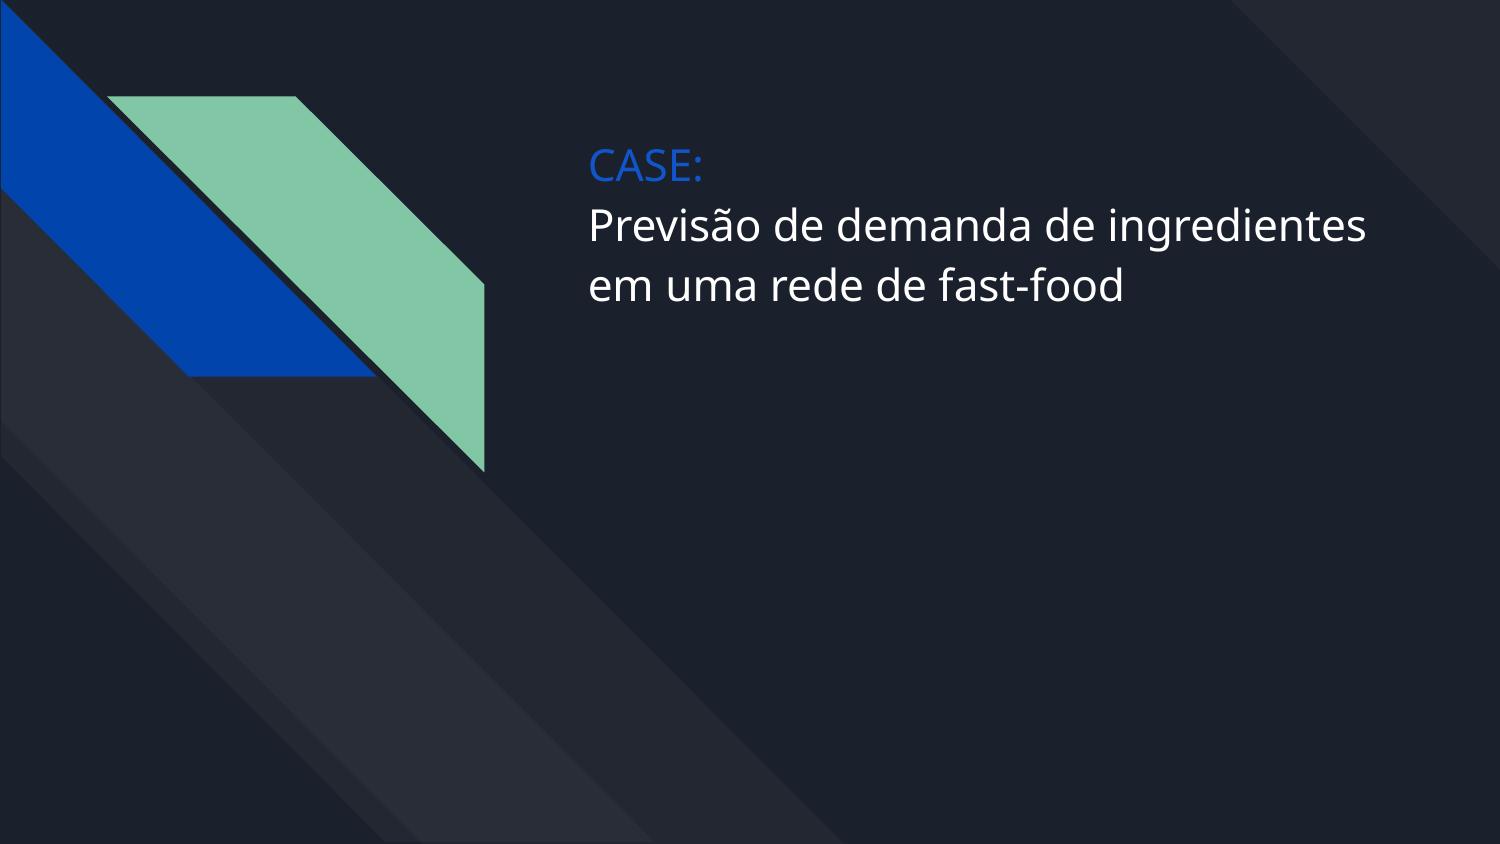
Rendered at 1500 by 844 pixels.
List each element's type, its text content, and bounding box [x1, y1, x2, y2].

title CASE: Previsão de demanda de ingredientes em uma rede de fast-food [572, 118, 1396, 378]
